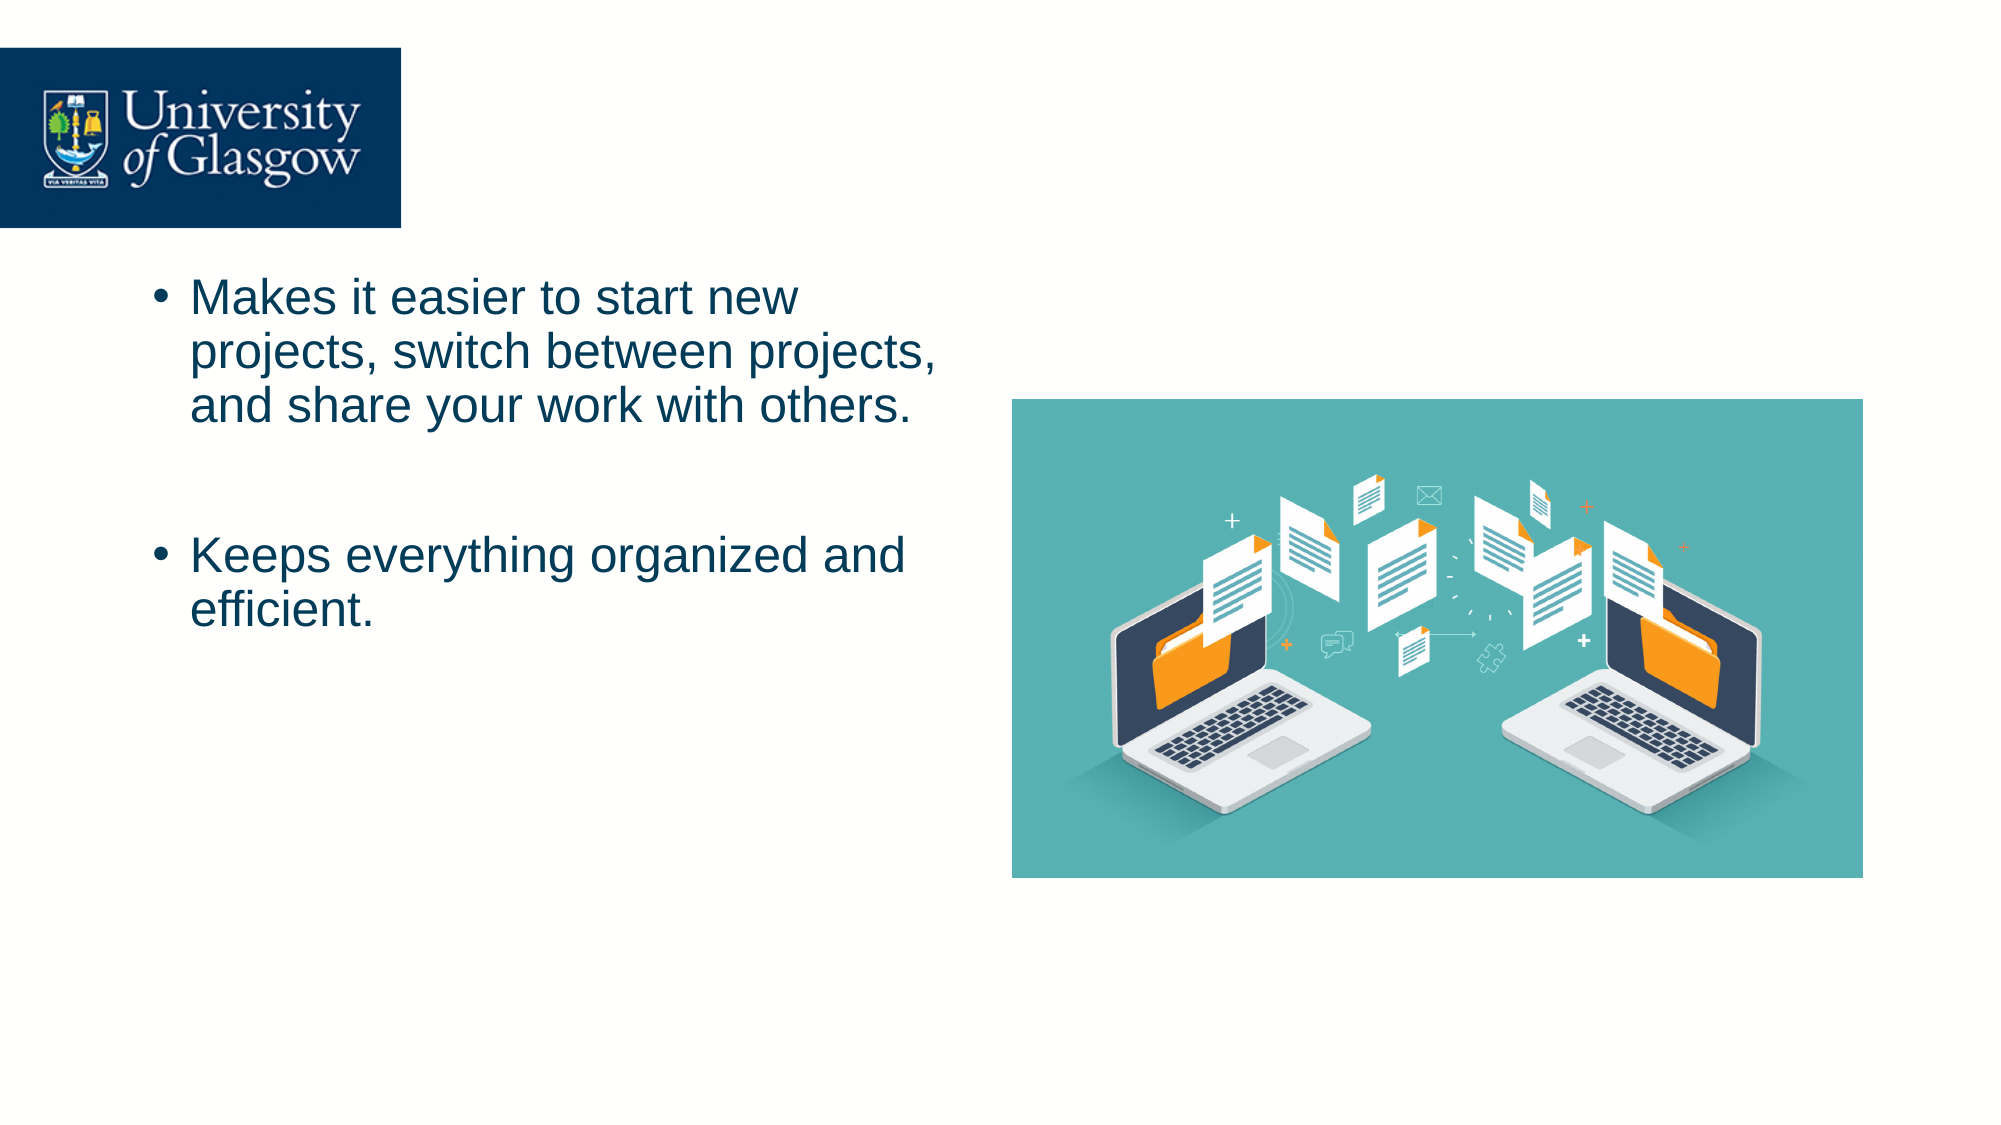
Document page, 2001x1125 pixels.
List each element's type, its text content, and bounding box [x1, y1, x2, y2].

picture [0, 0, 2000, 1125]
list Makes it easier to start new projects, switch between projects, and share your work with others. Keeps everything organized and efficient. [137, 263, 988, 1014]
